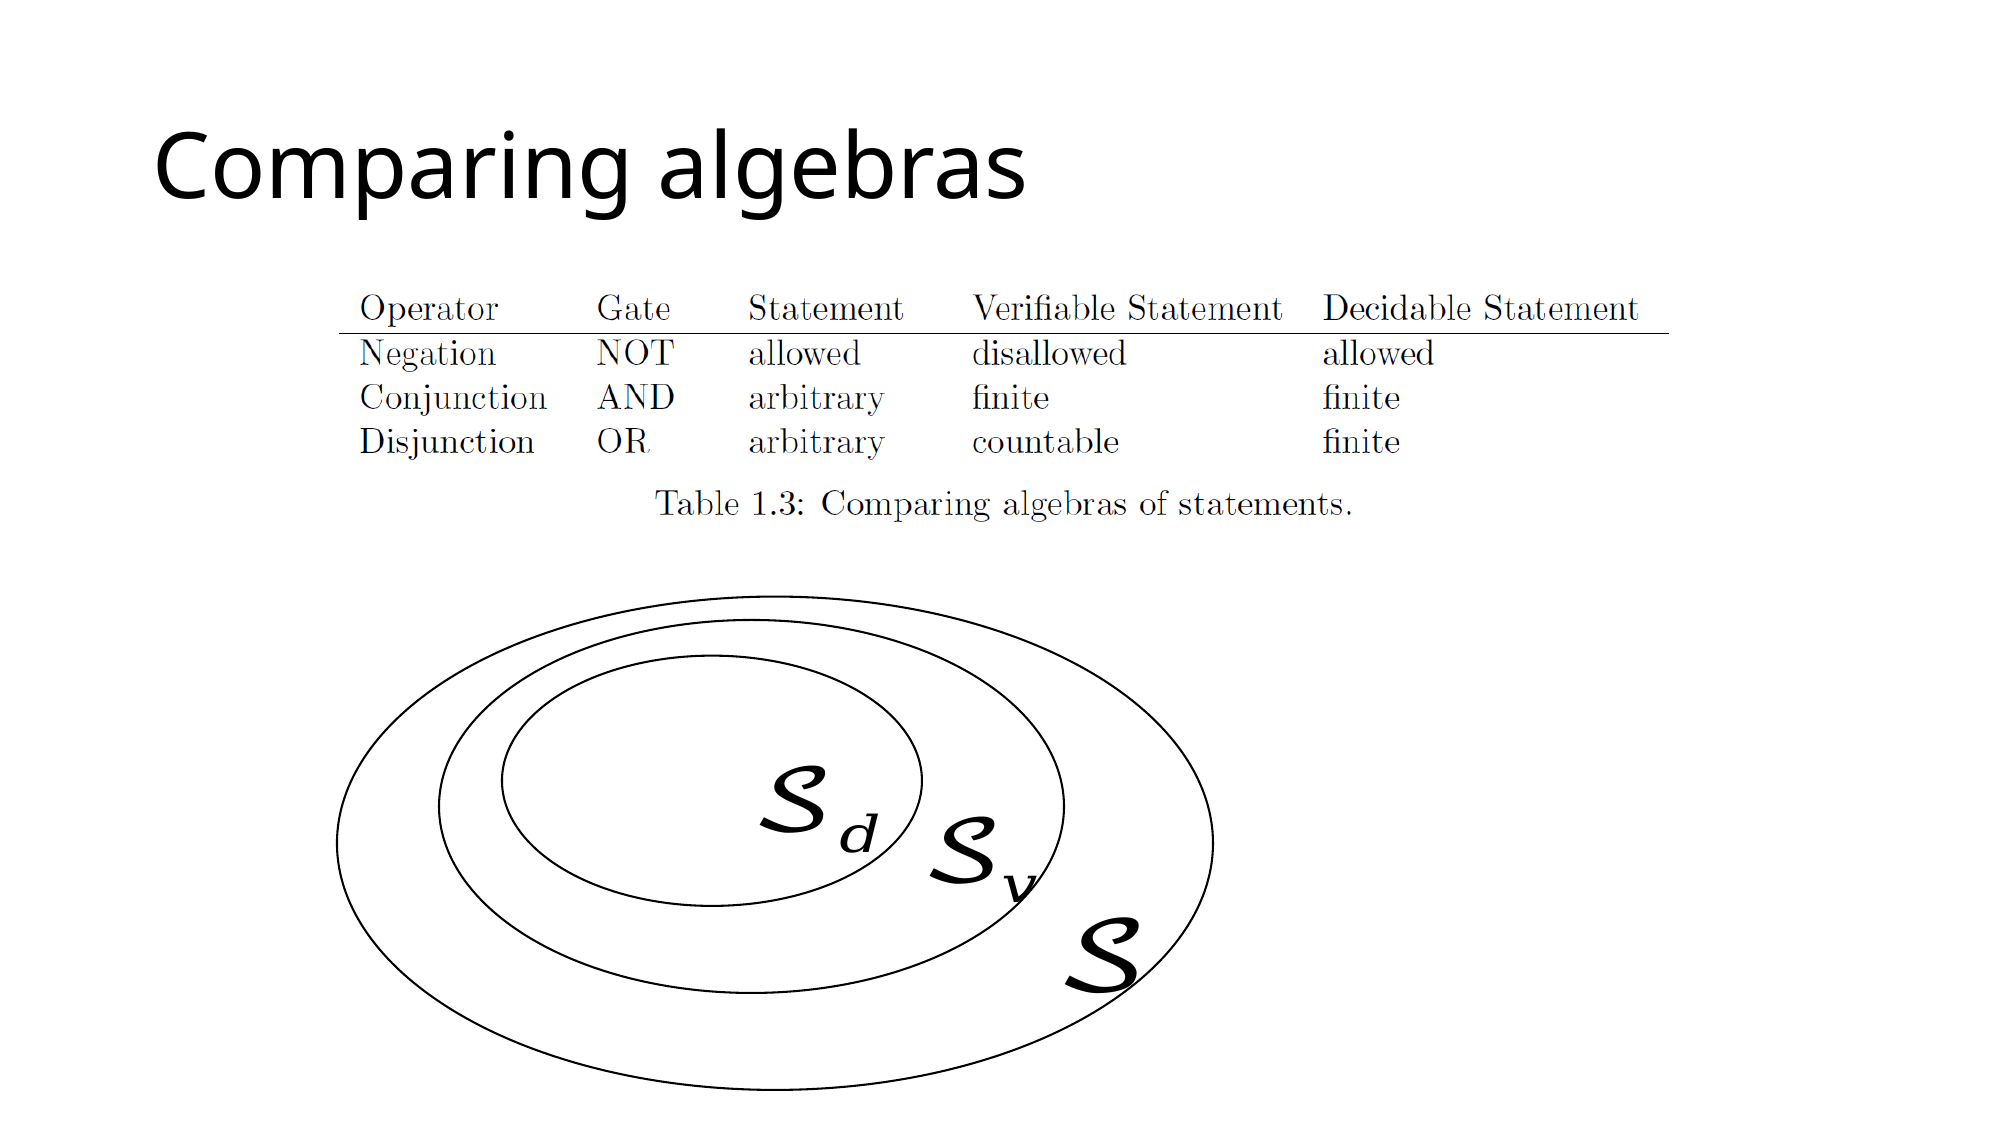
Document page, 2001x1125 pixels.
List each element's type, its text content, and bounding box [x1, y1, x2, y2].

text_box [437, 618, 1066, 994]
title Comparing algebras [137, 59, 1863, 278]
text_box [500, 654, 924, 907]
picture [312, 277, 1688, 529]
text_box [335, 595, 1215, 1091]
